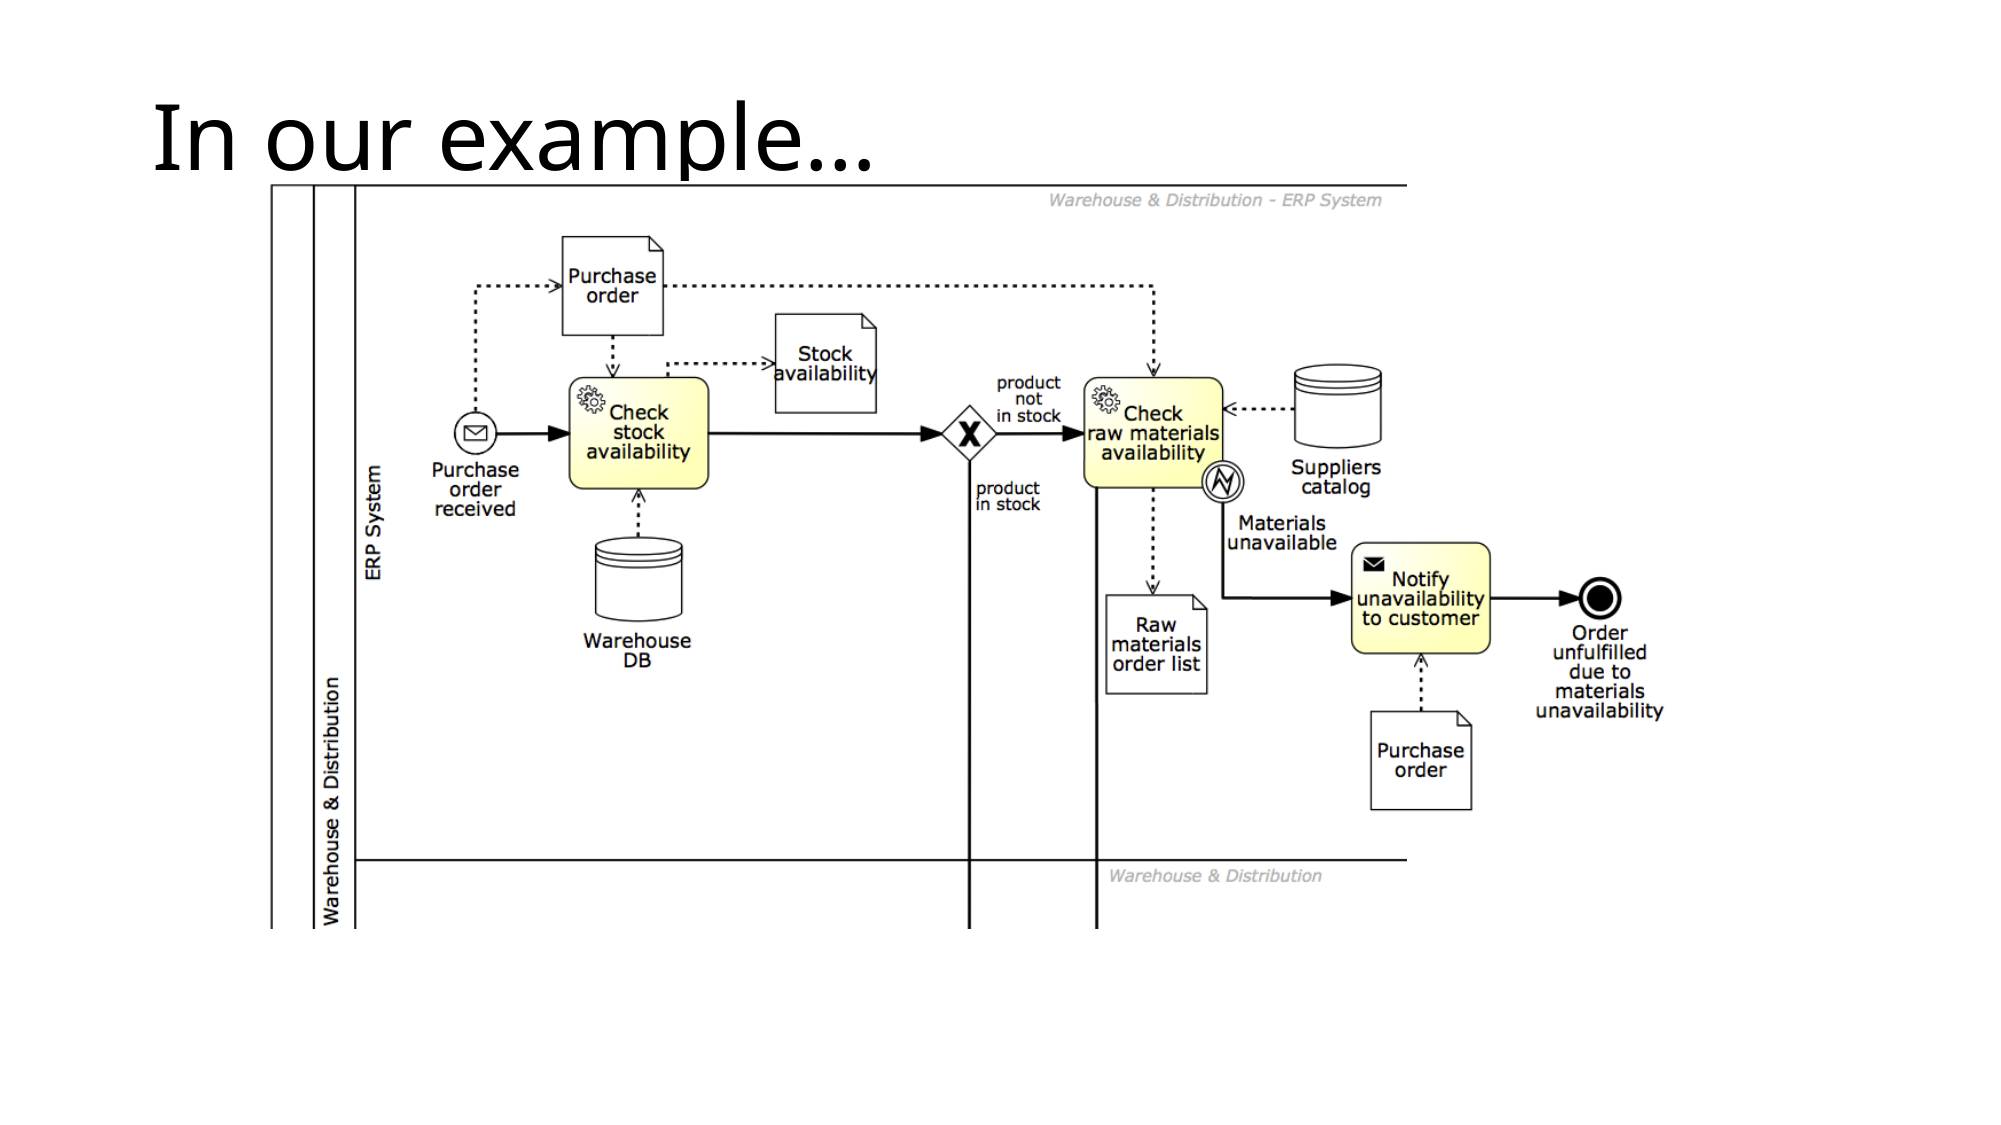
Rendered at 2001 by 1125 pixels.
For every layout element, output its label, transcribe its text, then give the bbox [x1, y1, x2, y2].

title In our example… [137, 59, 1863, 221]
picture [267, 181, 1684, 929]
